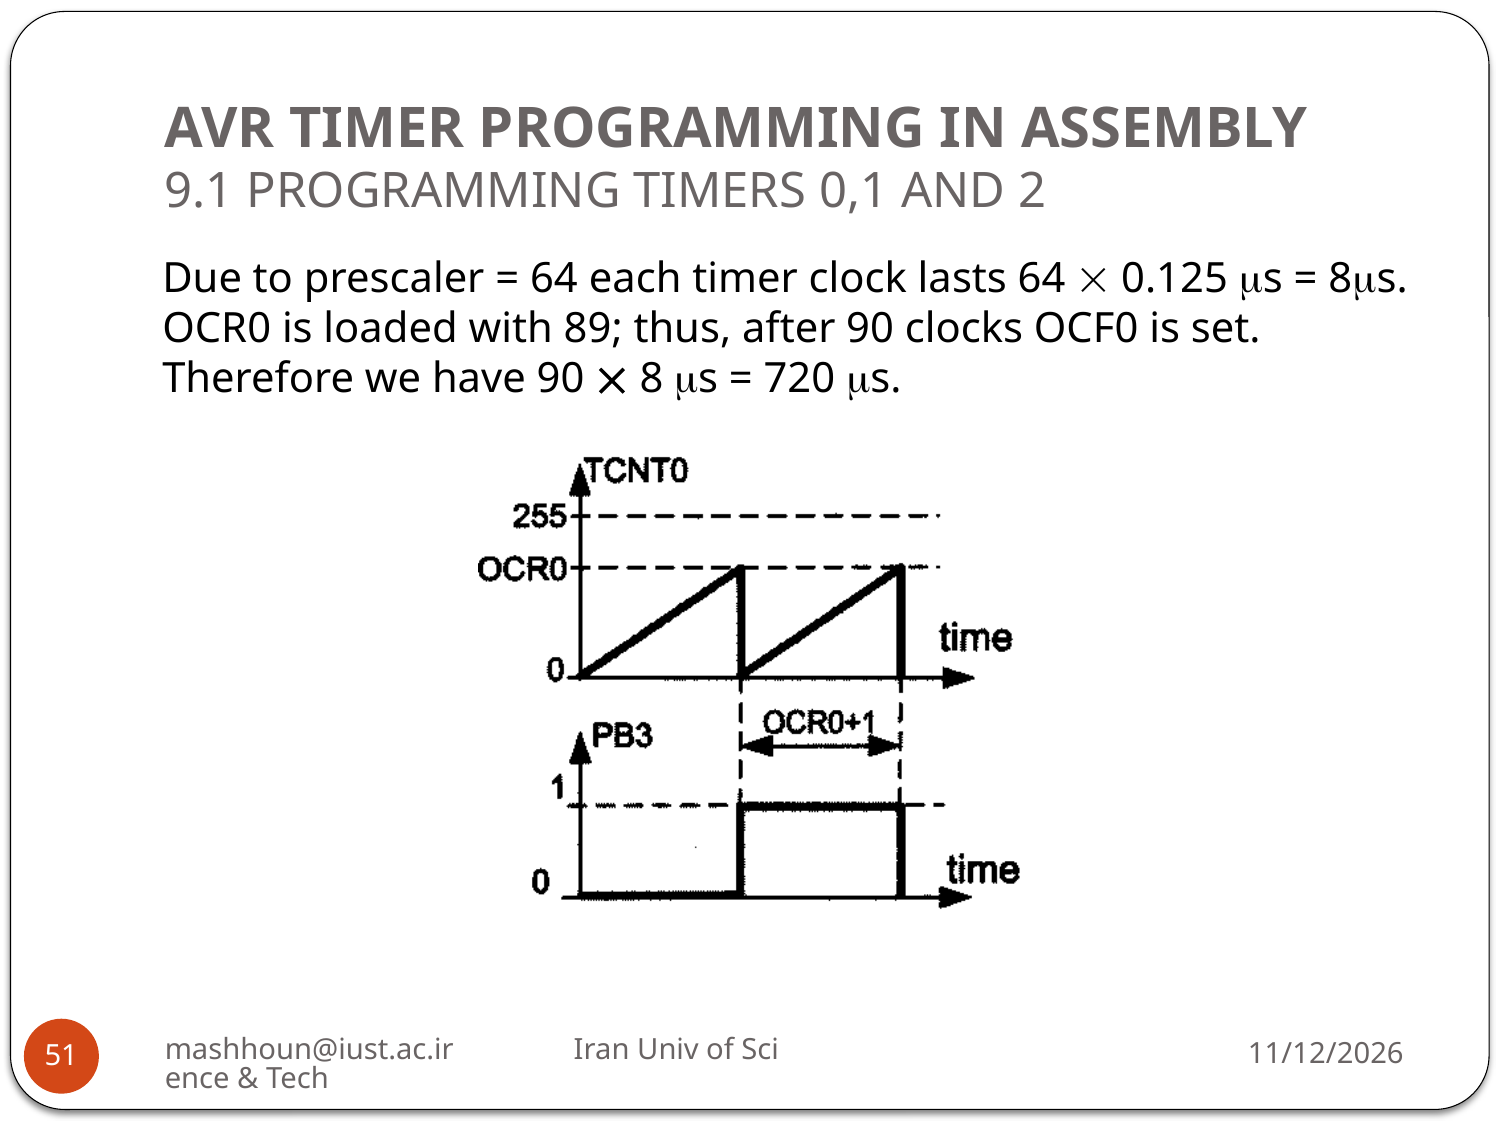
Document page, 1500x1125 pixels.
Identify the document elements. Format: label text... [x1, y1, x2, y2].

text_box Due to prescaler = 64 each timer clock lasts 64  0.125 s = 8s. OCR0 is loaded with 89; thus, after 90 clocks OCF0 is set. Therefore we have 90  8 s = 720 s. [147, 243, 1423, 417]
picture [478, 444, 1026, 918]
slide_number 51 [23, 1018, 99, 1094]
title AVR TIMER PROGRAMMING IN ASSEMBLY 9.1 PROGRAMMING TIMERS 0,1 AND 2 [150, 45, 1425, 233]
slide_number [1012, 1015, 1419, 1094]
footer mashhoun@iust.ac.ir Iran Univ of Science & Tech [150, 1012, 800, 1088]
